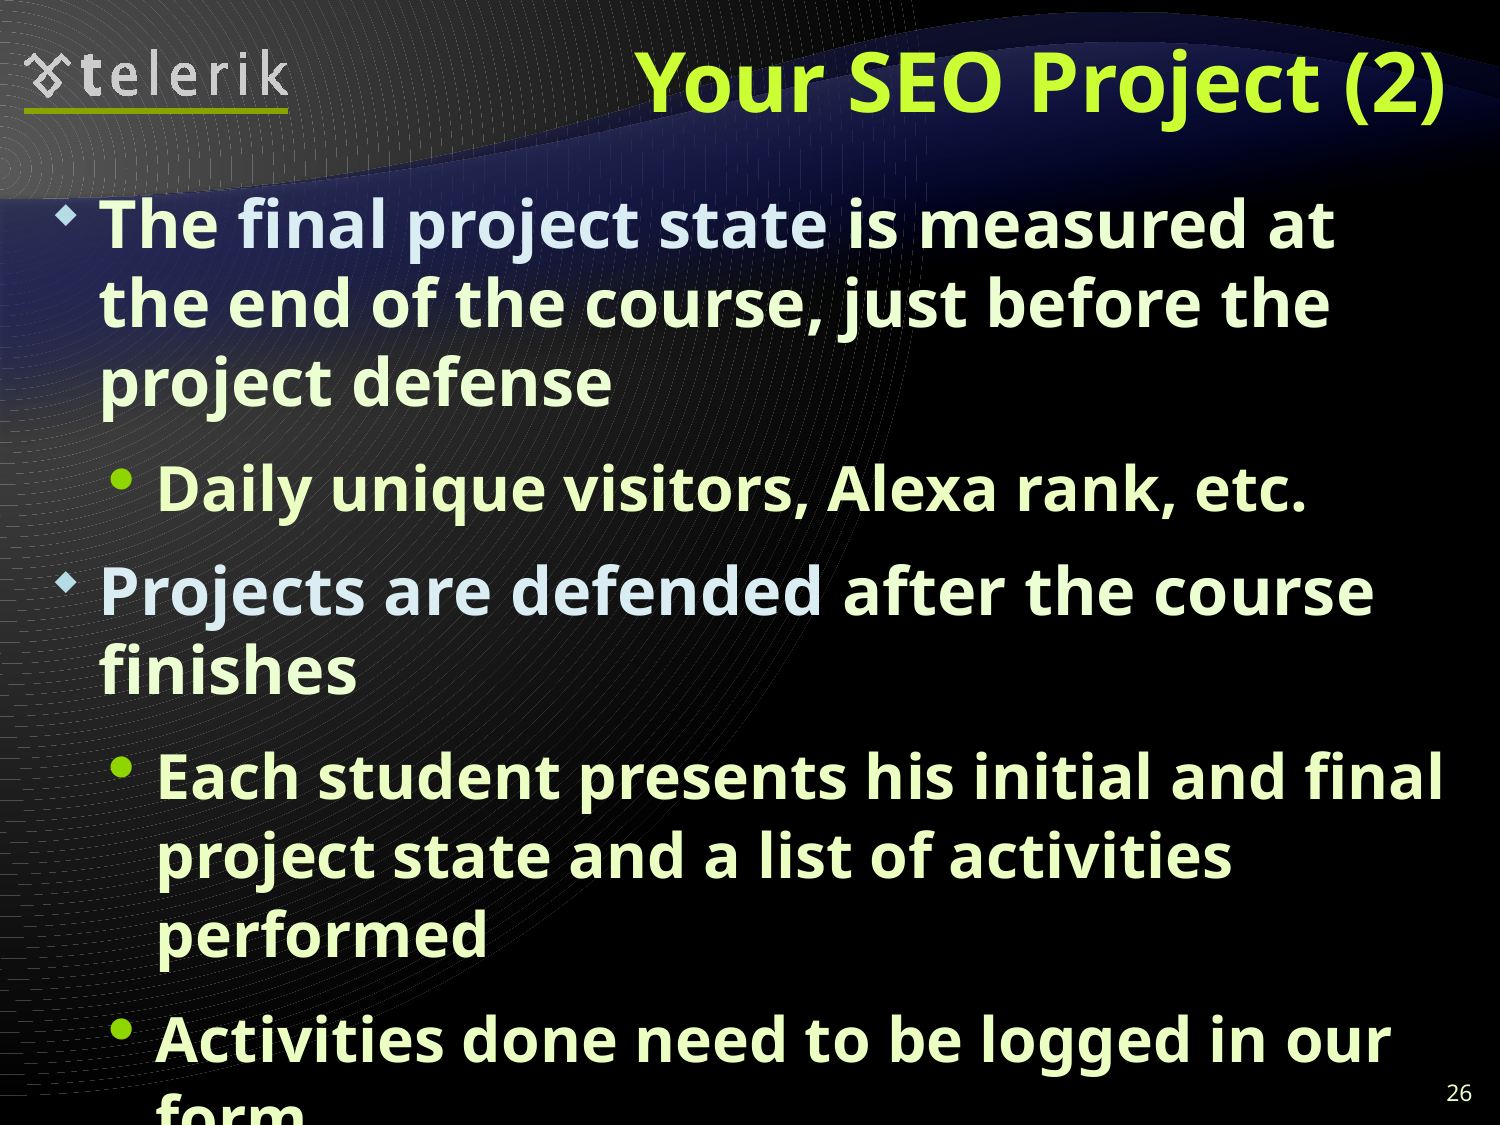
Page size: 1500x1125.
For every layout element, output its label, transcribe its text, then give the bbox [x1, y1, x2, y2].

picture [24, 49, 288, 114]
list The final project state is measured at the end of the course, just before the project defense Daily unique visitors, Alexa rank, etc. Projects are defended after the course finishes Each student presents his initial and final project state and a list of activities performed Activities done need to be logged in our form Best performing students get a certificate Certified SEO Practitioner [37, 174, 1463, 1100]
title Your SEO Project (2) [300, 12, 1463, 163]
slide_number 26 [1412, 1074, 1488, 1113]
